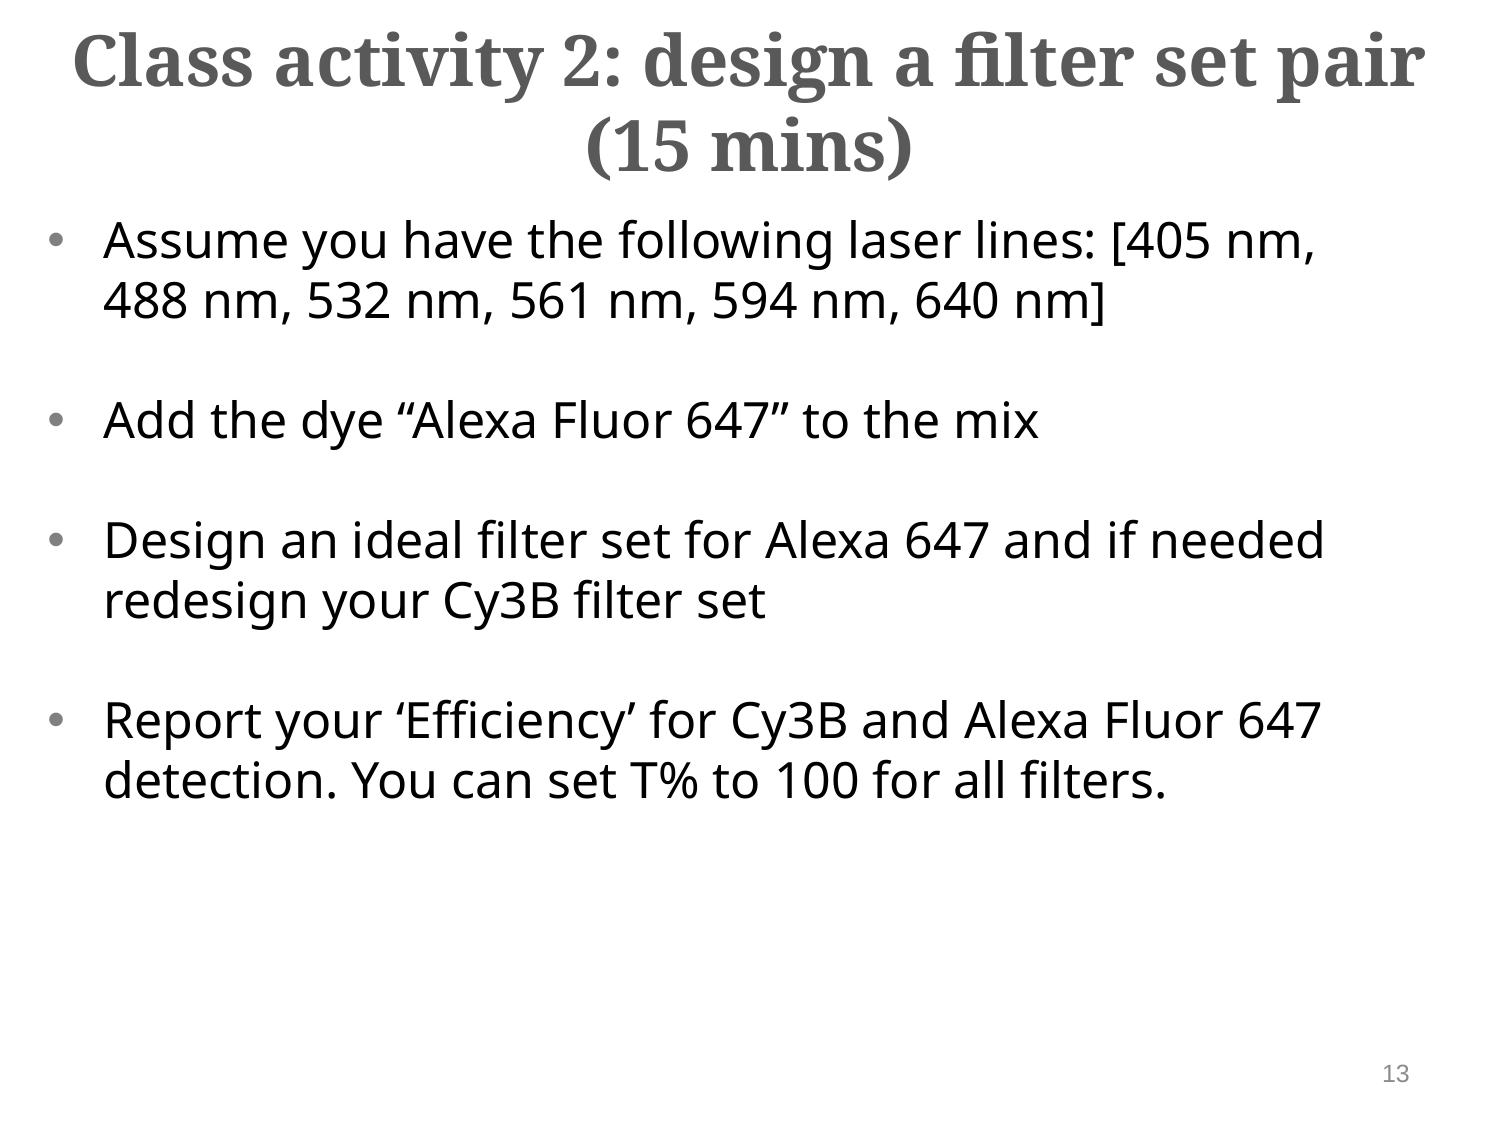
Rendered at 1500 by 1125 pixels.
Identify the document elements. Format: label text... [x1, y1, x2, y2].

text_box Assume you have the following laser lines: [405 nm, 488 nm, 532 nm, 561 nm, 594 nm, 640 nm] Add the dye “Alexa Fluor 647” to the mix Design an ideal filter set for Alexa 647 and if needed redesign your Cy3B filter set Report your ‘Efficiency’ for Cy3B and Alexa Fluor 647 detection. You can set T% to 100 for all filters. [32, 201, 1425, 1043]
slide_number 13 [1074, 1043, 1425, 1103]
text_box Class activity 2: design a filter set pair (15 mins) [0, 6, 1500, 194]
